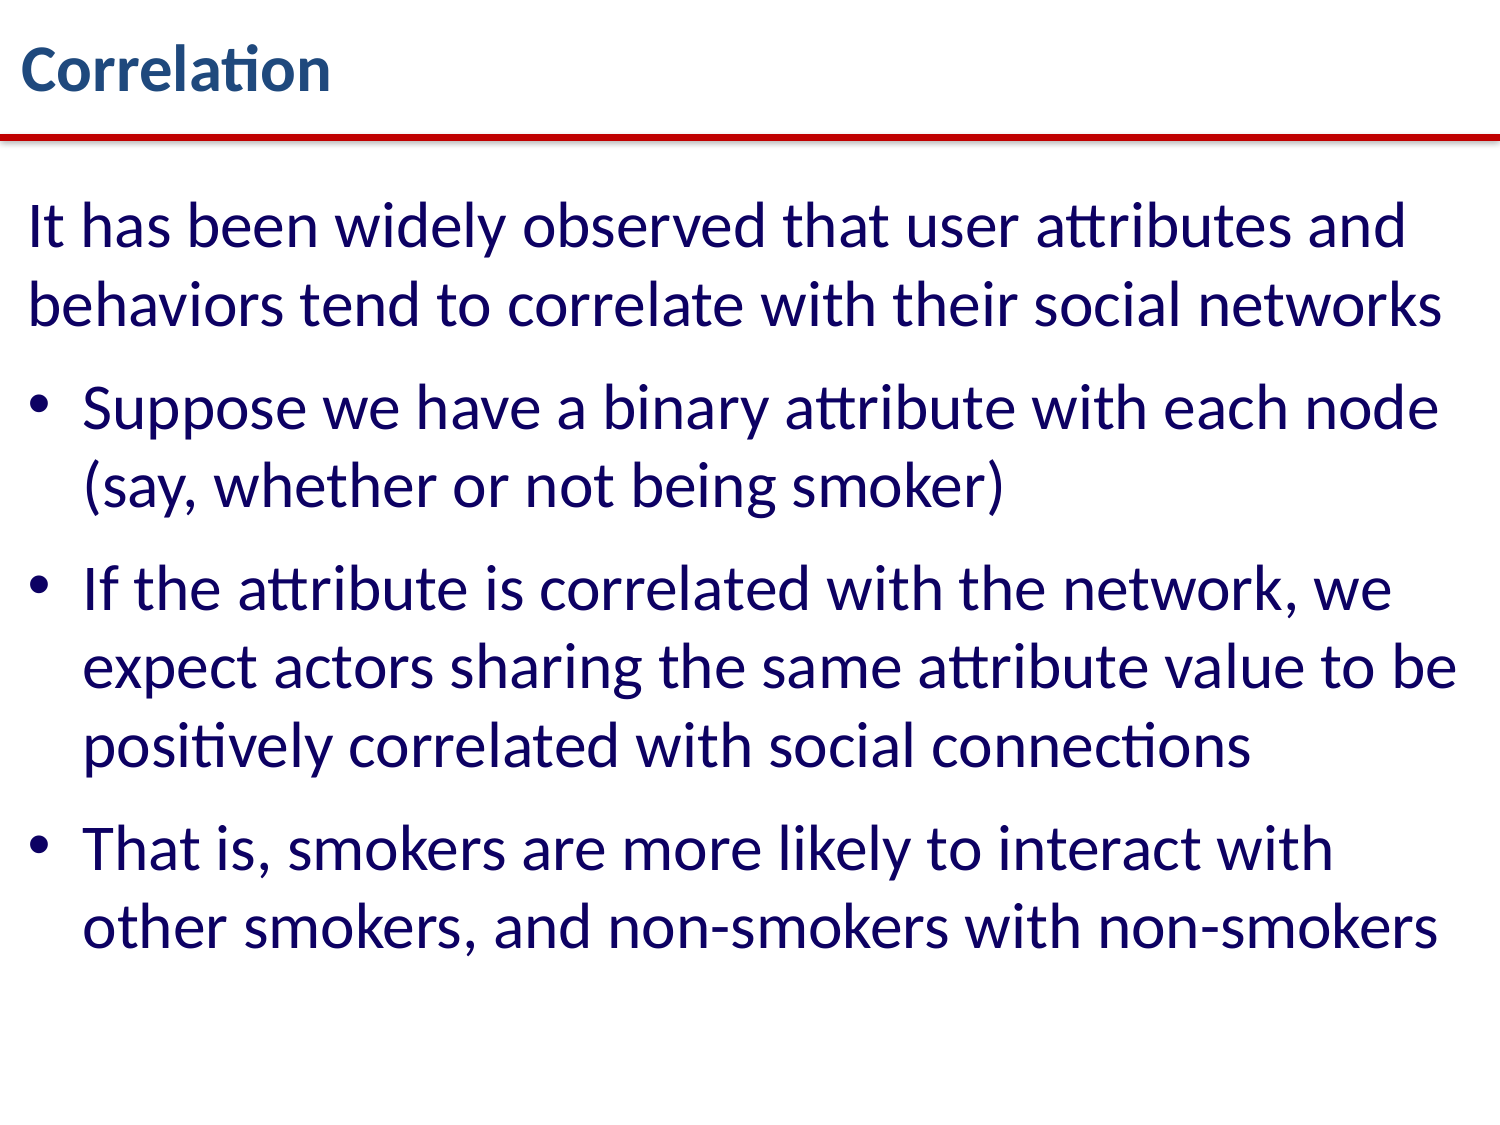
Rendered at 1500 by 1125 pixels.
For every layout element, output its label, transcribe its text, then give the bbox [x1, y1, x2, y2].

list It has been widely observed that user attributes and behaviors tend to correlate with their social networks Suppose we have a binary attribute with each node (say, whether or not being smoker) If the attribute is correlated with the network, we expect actors sharing the same attribute value to be positively correlated with social connections That is, smokers are more likely to interact with other smokers, and non-smokers with non-smokers [12, 174, 1488, 1048]
title Correlation [6, 5, 1492, 126]
